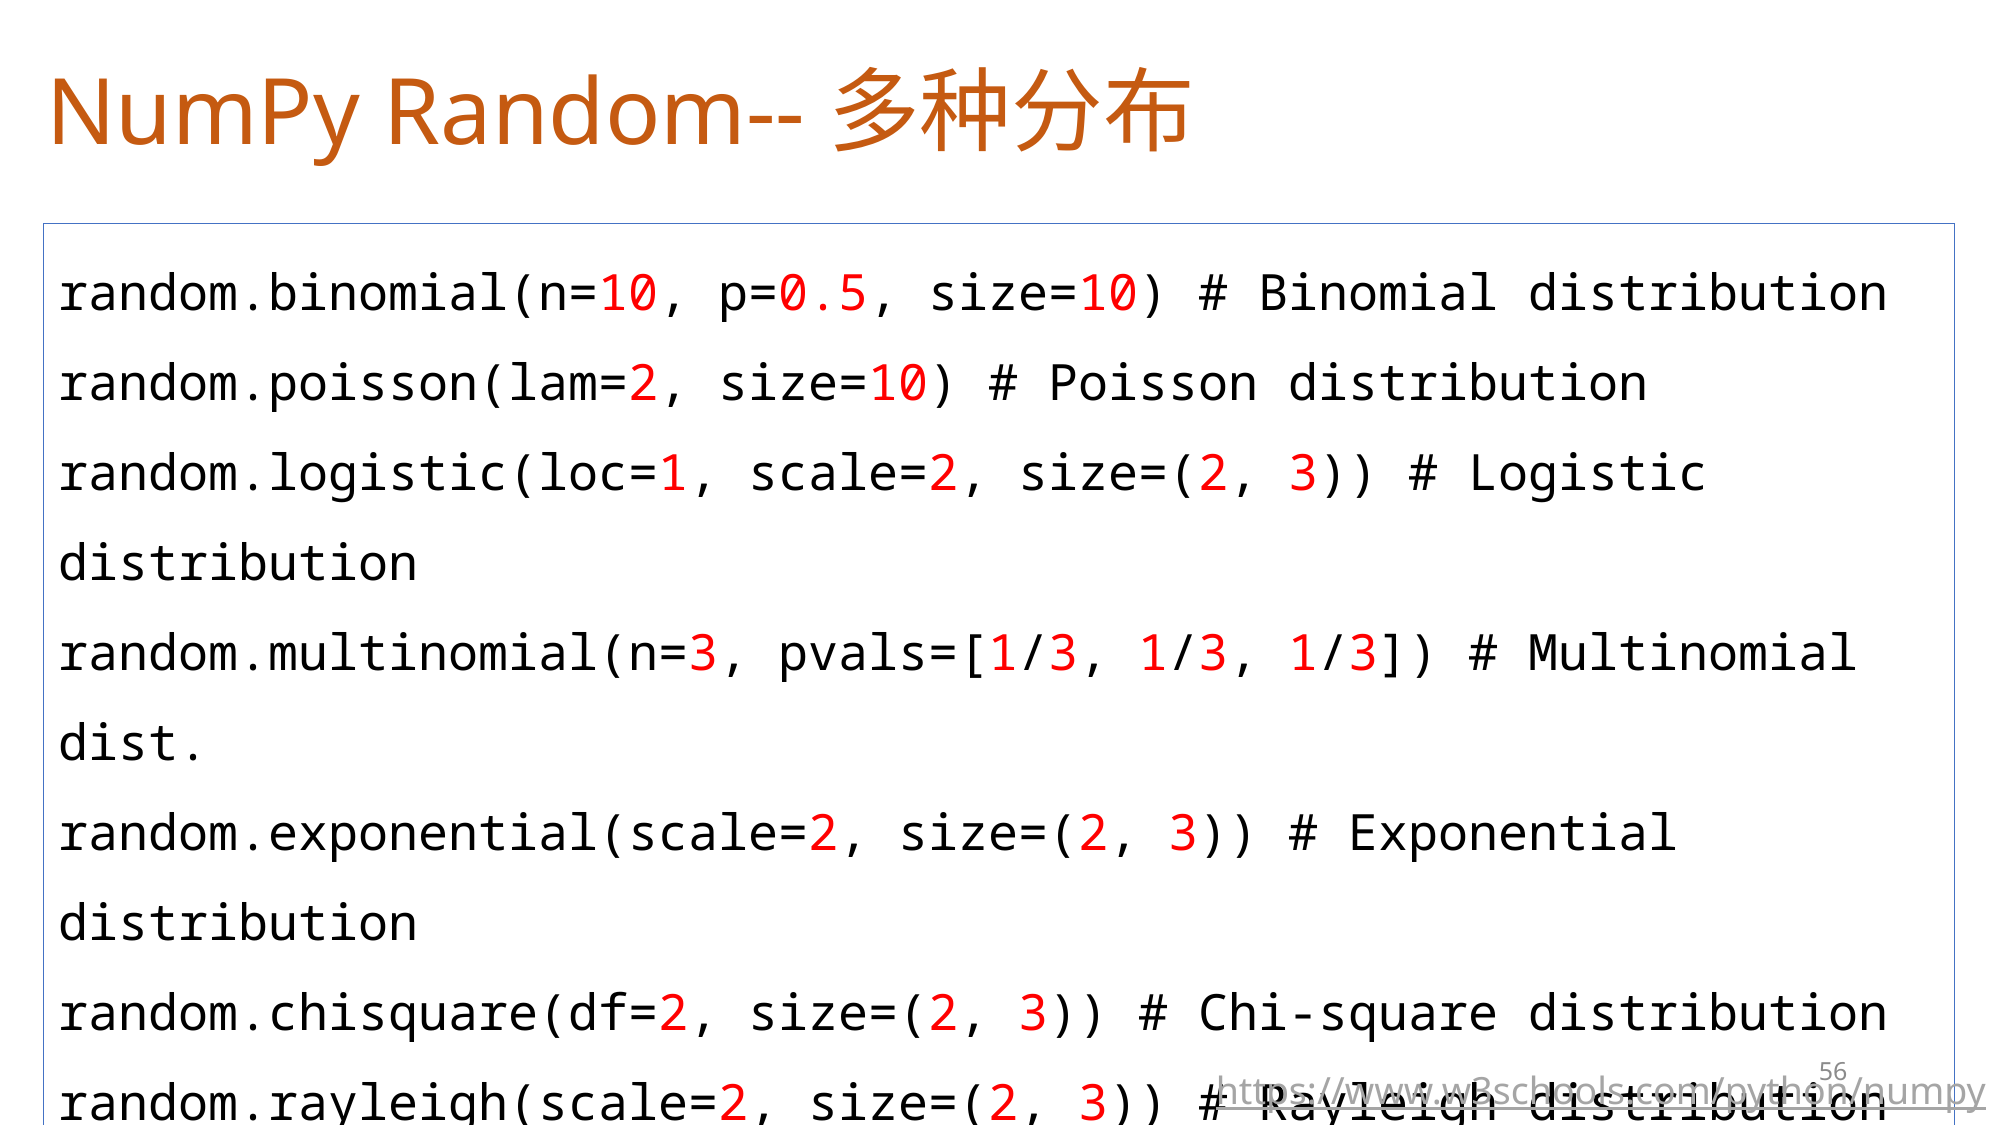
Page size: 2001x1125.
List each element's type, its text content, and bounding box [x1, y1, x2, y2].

text_box [93, 201, 1957, 930]
title NumPy Random--多种分布 [31, 5, 1757, 224]
text_box random.binomial(n=10, p=0.5, size=10) # Binomial distribution random.poisson(lam=2, size=10) # Poisson distribution random.logistic(loc=1, scale=2, size=(2, 3)) # Logistic distribution random.multinomial(n=3, pvals=[1/3, 1/3, 1/3]) # Multinomial dist. random.exponential(scale=2, size=(2, 3)) # Exponential distribution random.chisquare(df=2, size=(2, 3)) # Chi-square distribution random.rayleigh(scale=2, size=(2, 3)) # Rayleigh distribution random.pareto(a=2, size=(2, 3)) # Pareto distribution random.zipf(a=2, size=(2, 3)) # Zipf distribution [43, 223, 1955, 1125]
slide_number 56 [1412, 1042, 1863, 1103]
footer [662, 1042, 1338, 1103]
text_box https://www.w3schools.com/python/numpy [1201, 1059, 2000, 1125]
